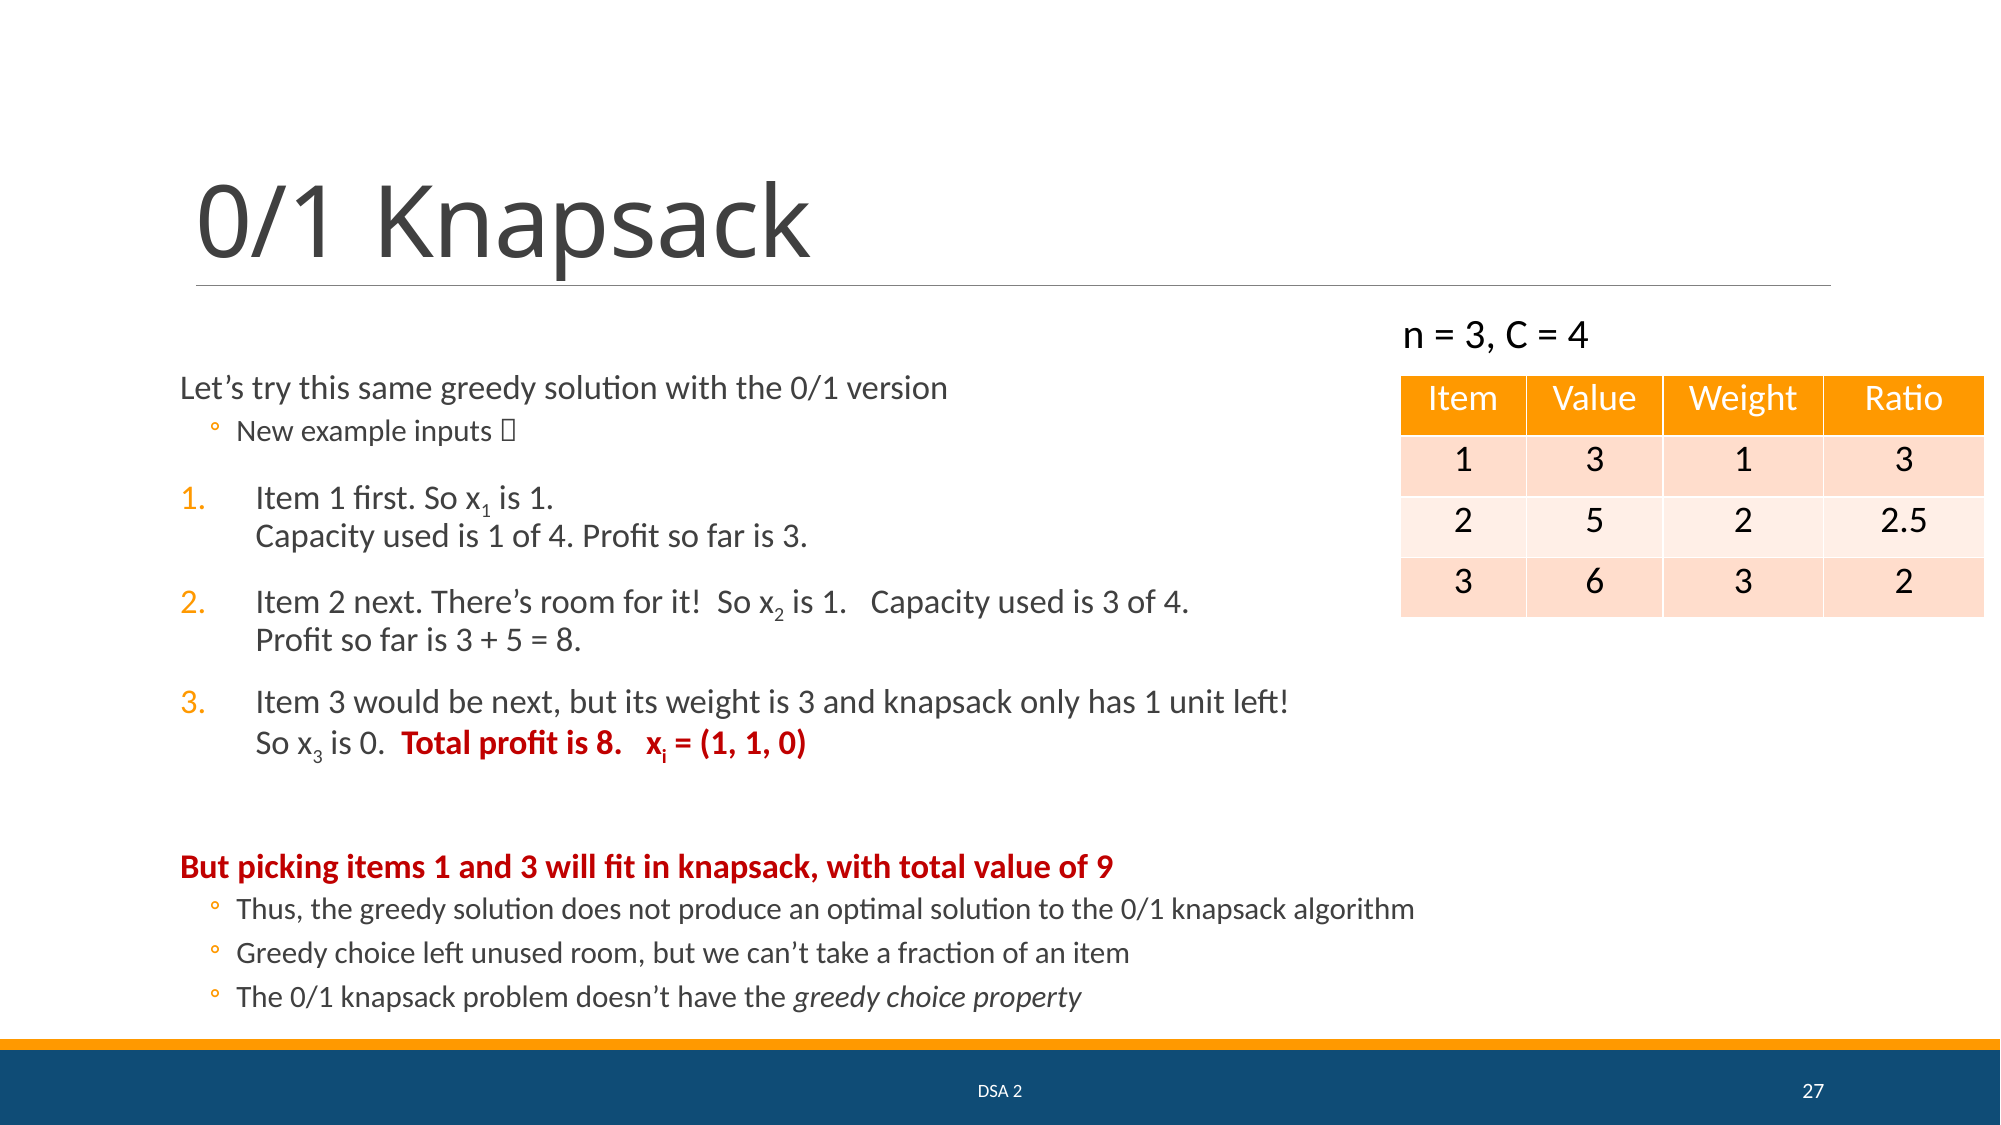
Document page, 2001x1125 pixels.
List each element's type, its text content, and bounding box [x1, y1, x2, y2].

table_cell 3 [1527, 437, 1662, 496]
table_header Weight [1664, 376, 1823, 435]
text_box n = 3, C = 4 [1388, 299, 1604, 365]
table_cell 6 [1527, 558, 1662, 617]
table_cell 2 [1401, 498, 1526, 557]
table_cell 5 [1527, 498, 1662, 557]
table_header Value [1527, 376, 1662, 435]
table_cell 3 [1664, 558, 1823, 617]
slide_number 27 [1624, 1059, 1840, 1120]
table_header Ratio [1824, 376, 1984, 435]
table_cell 1 [1664, 437, 1823, 496]
footer DSA 2 [604, 1059, 1396, 1120]
table_cell 2 [1824, 558, 1984, 617]
table_cell 2.5 [1824, 498, 1984, 557]
table_cell 1 [1401, 437, 1526, 496]
table_cell 3 [1824, 437, 1984, 496]
table_cell 2 [1664, 498, 1823, 557]
title 0/1 Knapsack [180, 47, 1830, 285]
table_cell 3 [1401, 558, 1526, 617]
table_header Item [1401, 376, 1526, 435]
list Let’s try this same greedy solution with the 0/1 version New example inputs  Item 1 first. So x1 is 1. Capacity used is 1 of 4. Profit so far is 3. Item 2 next. There’s room for it! So x2 is 1. Capacity used is 3 of 4. Profit so far is 3 + 5 = 8. Item 3 would be next, but its weight is 3 and knapsack only has 1 unit left! So x3 is 0. Total profit is 8. xi = (1, 1, 0) But picking items 1 and 3 will fit in knapsack, with total value of 9 Thus, the greedy solution does not produce an optimal solution to the 0/1 knapsack algorithm Greedy choice left unused room, but we can’t take a fraction of an item The 0/1 knapsack problem doesn’t have the greedy choice property [180, 362, 1830, 1025]
